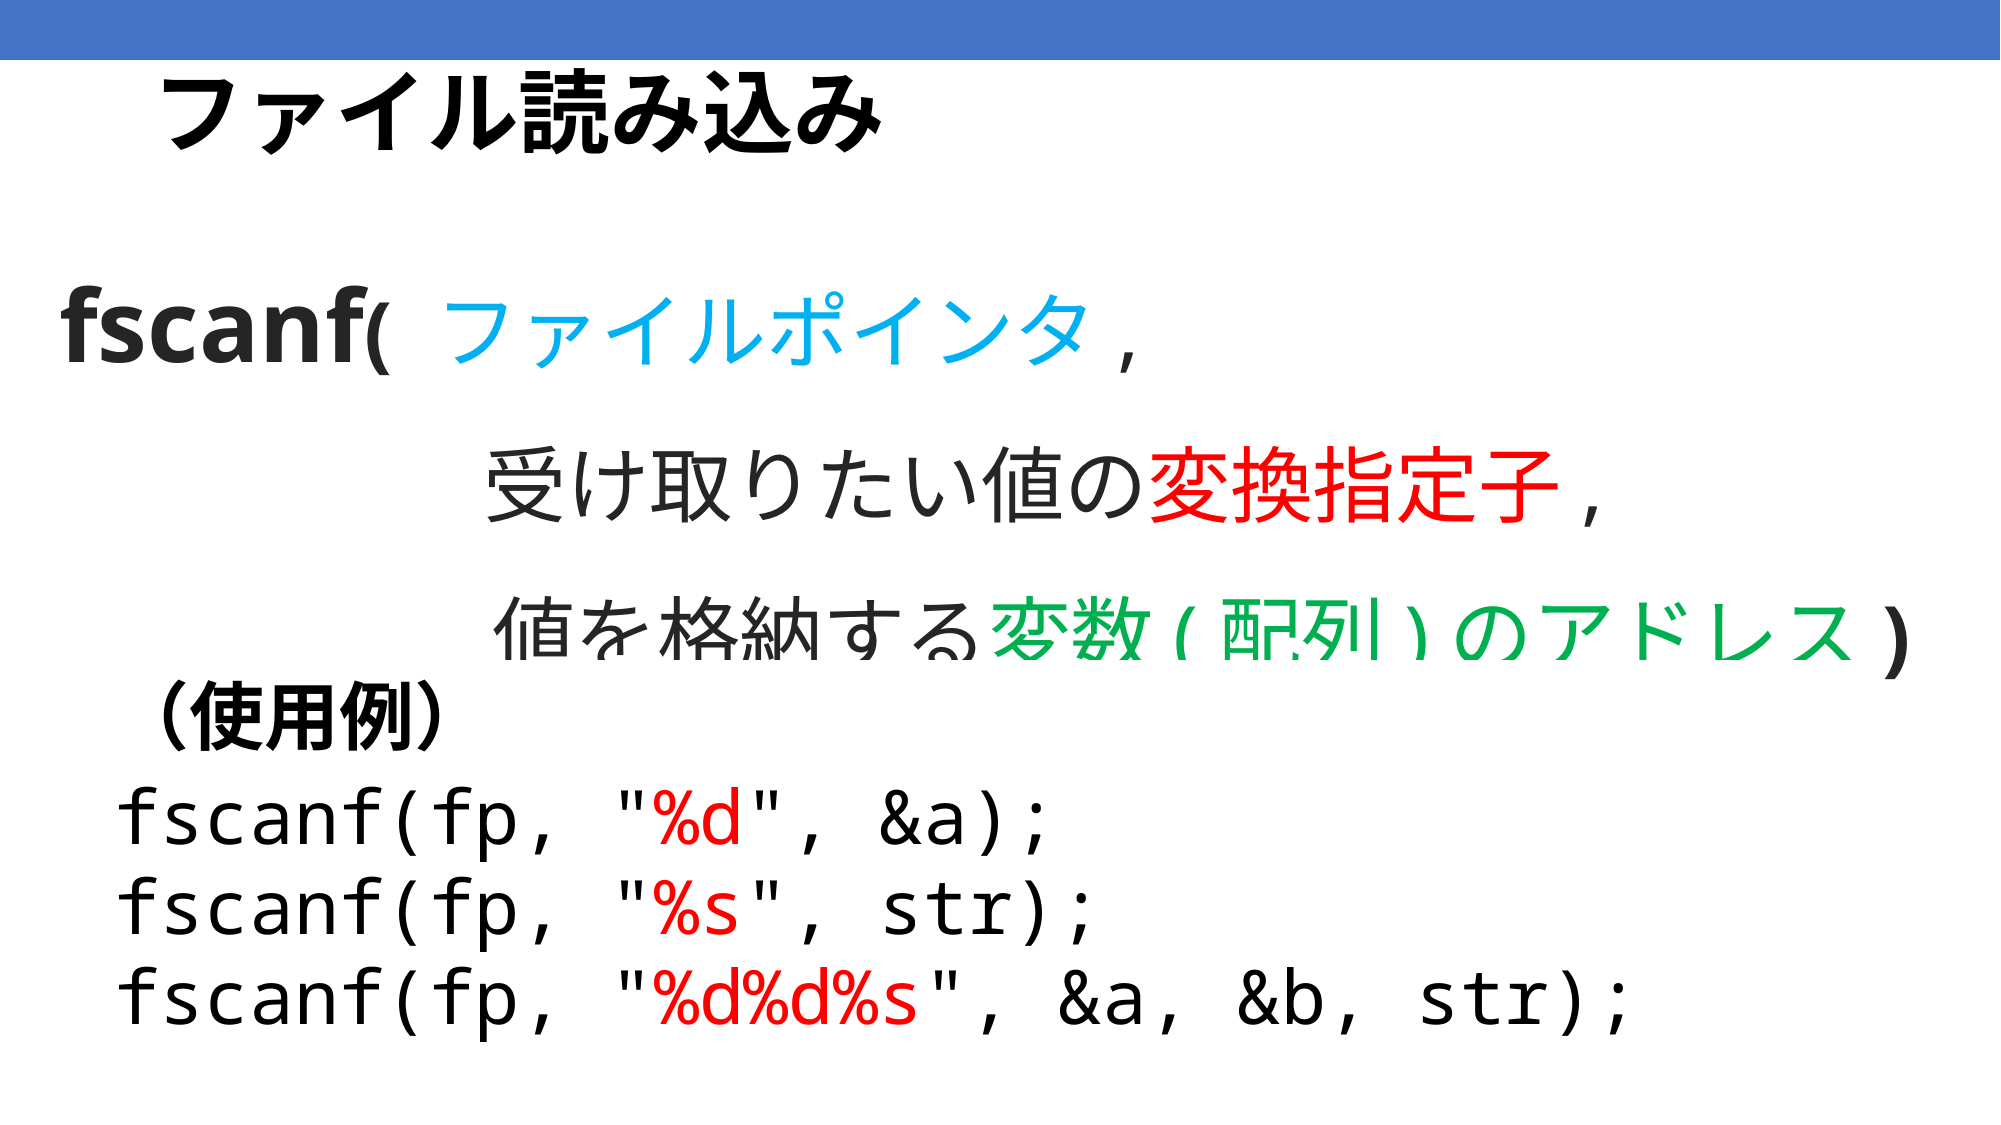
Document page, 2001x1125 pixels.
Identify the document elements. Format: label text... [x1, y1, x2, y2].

text_box （使用例） fscanf(fp, "%d", &a); fscanf(fp, "%s", str); fscanf(fp, "%d%d%s", &a, &b, str); [85, 660, 1861, 1040]
text_box fscanf( ファイルポインタ, 受け取りたい値の変換指定子, 値を格納する変数(配列)のアドレス) [31, 168, 1969, 683]
text_box ファイル読み込み [137, 59, 1863, 188]
